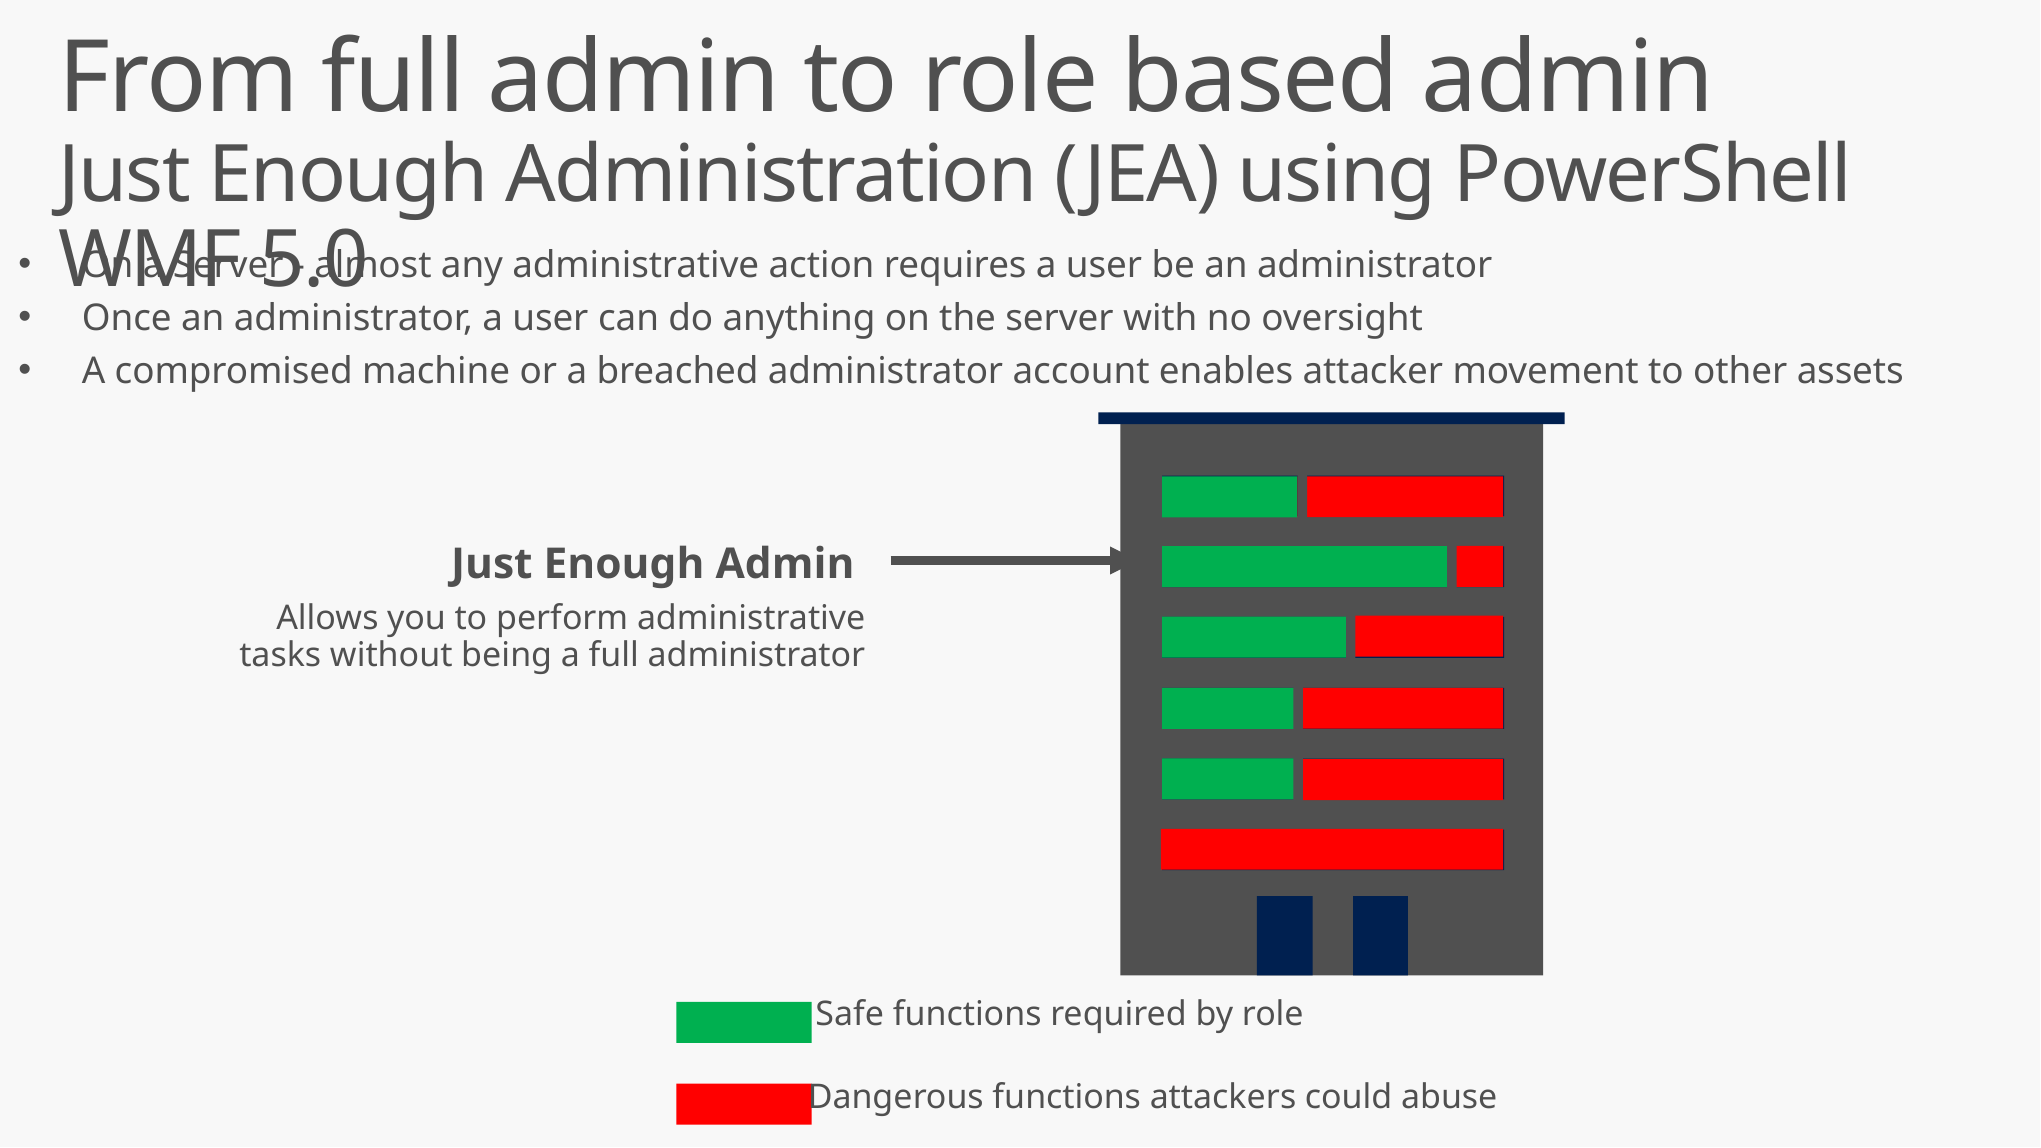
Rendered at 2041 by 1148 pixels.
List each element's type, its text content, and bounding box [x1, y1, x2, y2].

text_box [676, 1083, 777, 1125]
text_box From full admin to role based admin Just Enough Administration (JEA) using PowerShell WMF 5.0 [43, 17, 1994, 168]
text_box [676, 1001, 784, 1043]
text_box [1098, 412, 1565, 976]
text_box Safe functions required by role [784, 978, 1335, 1052]
text_box Dangerous functions attackers could abuse [777, 1060, 1529, 1135]
text_box On a Server - almost any administrative action requires a user be an administrator Once an administrator, a user can do anything on the server with no oversight A compromised machine or a breached administrator account enables attacker movement to other assets [0, 230, 1936, 401]
text_box Just Enough Admin Allows you to perform administrative tasks without being a full administrator [202, 517, 897, 699]
